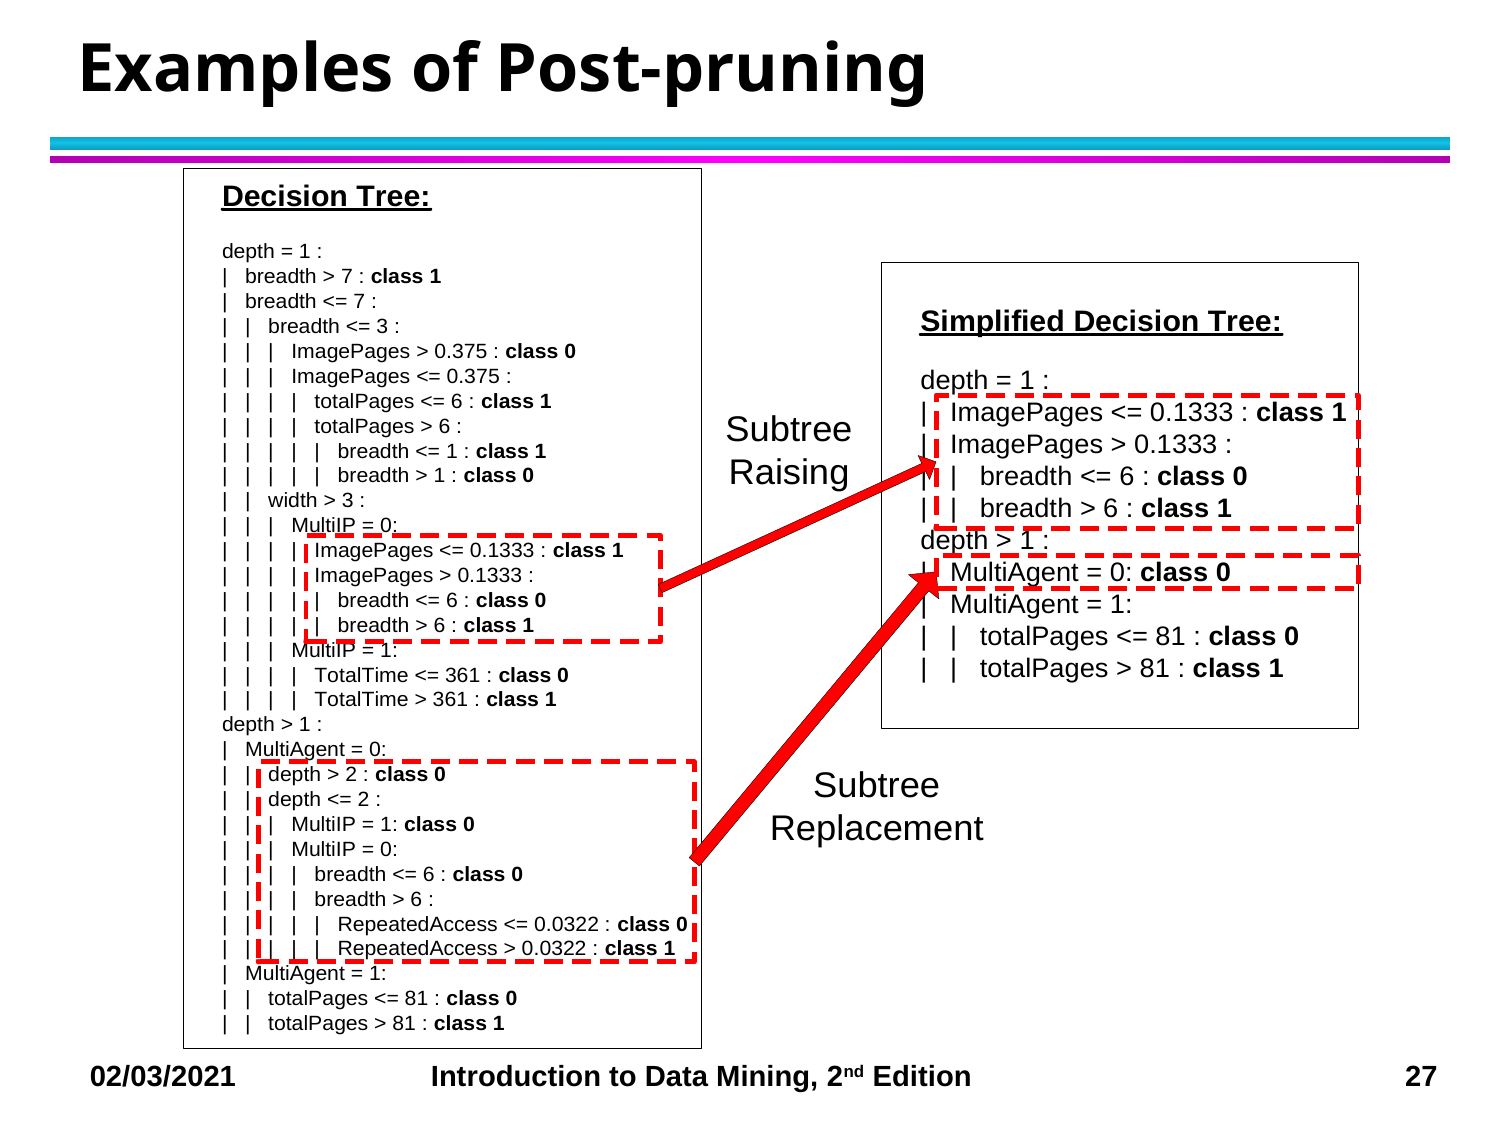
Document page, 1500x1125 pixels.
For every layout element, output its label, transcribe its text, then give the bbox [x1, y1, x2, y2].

title Examples of Post-pruning [62, 24, 1421, 113]
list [181, 166, 1363, 1051]
